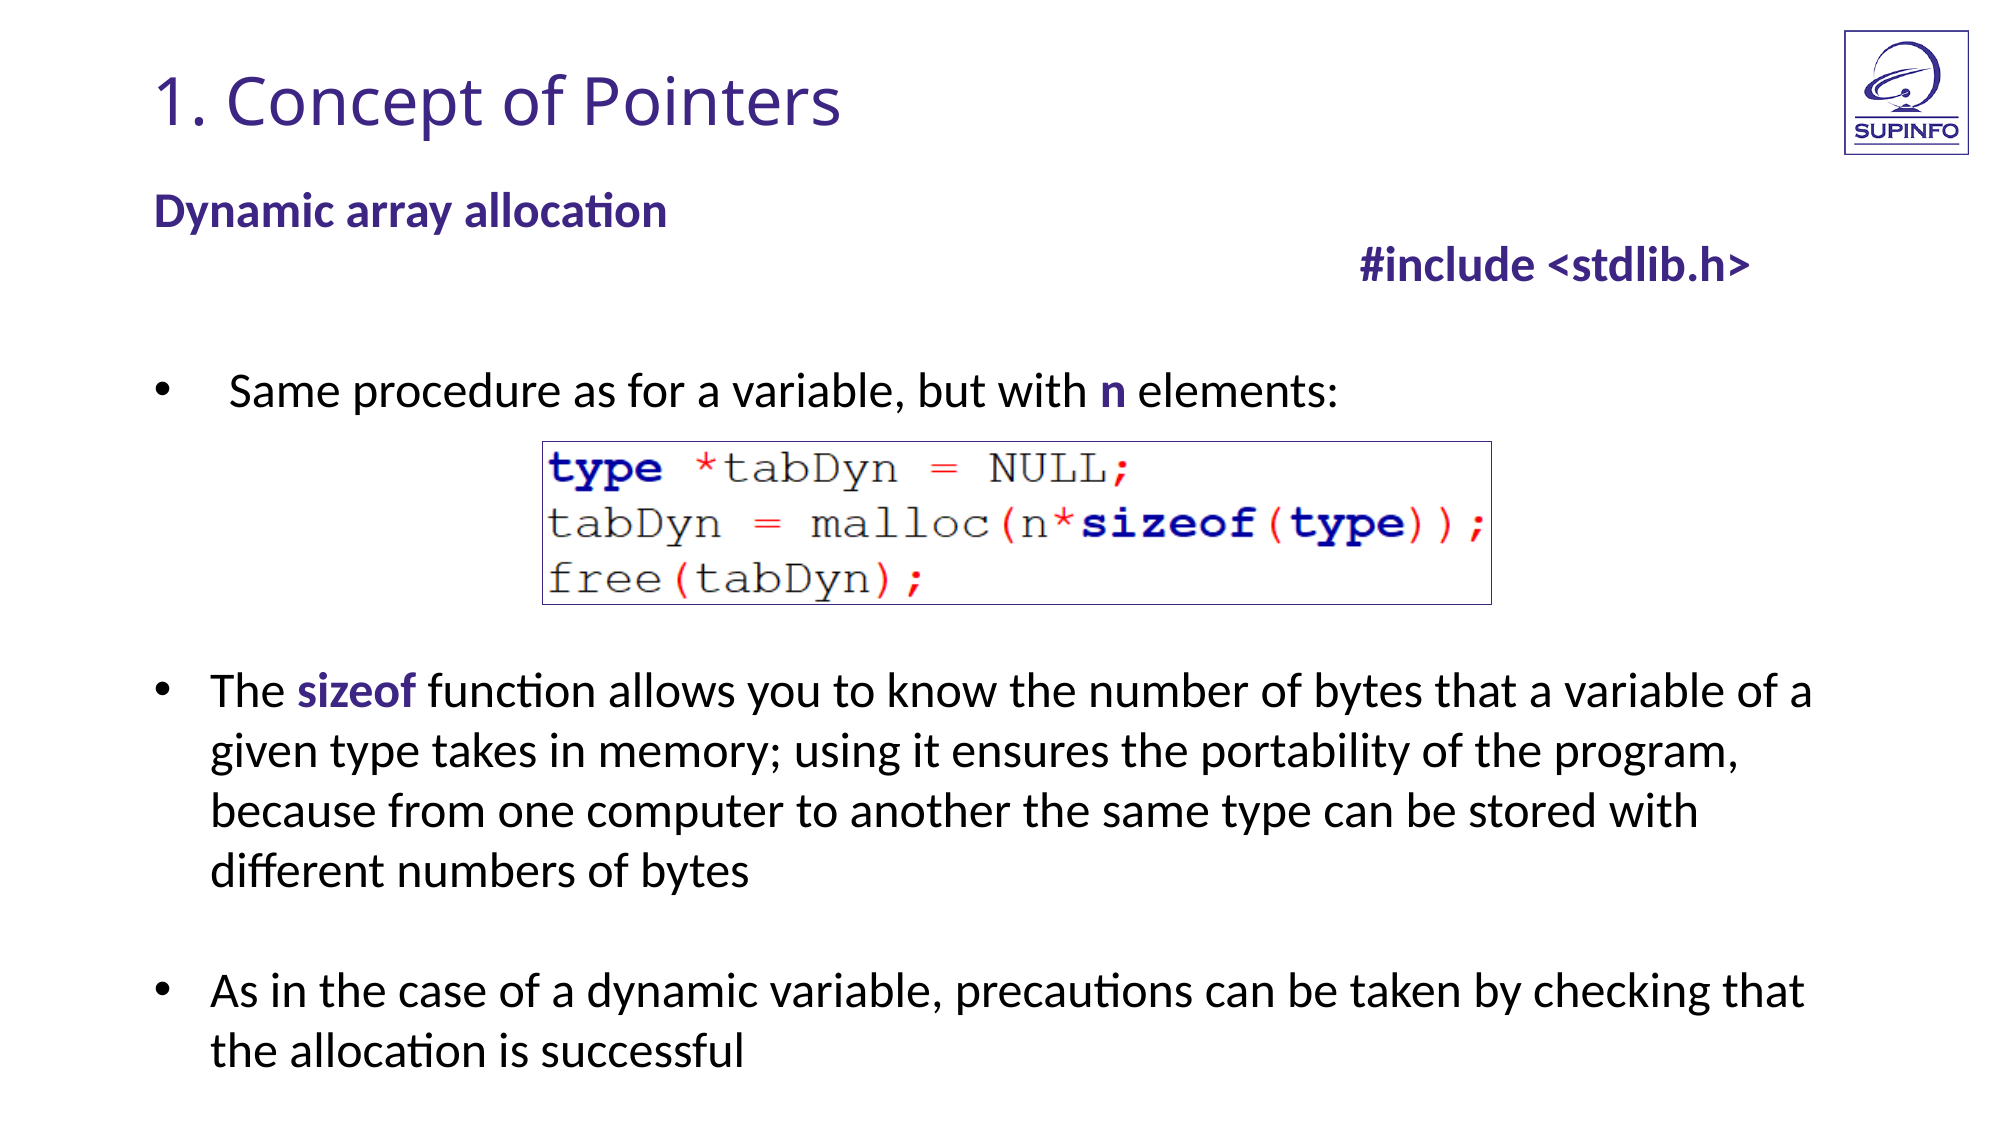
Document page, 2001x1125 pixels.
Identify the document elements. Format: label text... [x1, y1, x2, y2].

text_box 1. Concept of Pointers [137, 59, 1844, 155]
picture [1844, 30, 1969, 155]
text_box Dynamic array allocation Same procedure as for a variable, but with n elements: The sizeof function allows you to know the number of bytes that a variable of a given type takes in memory; using it ensures the portability of the program, because from one computer to another the same type can be stored with different numbers of bytes As in the case of a dynamic variable, precautions can be taken by checking that the allocation is successful [139, 170, 1895, 1125]
text_box #include <stdlib.h> [1345, 224, 1767, 300]
picture [541, 441, 1493, 605]
